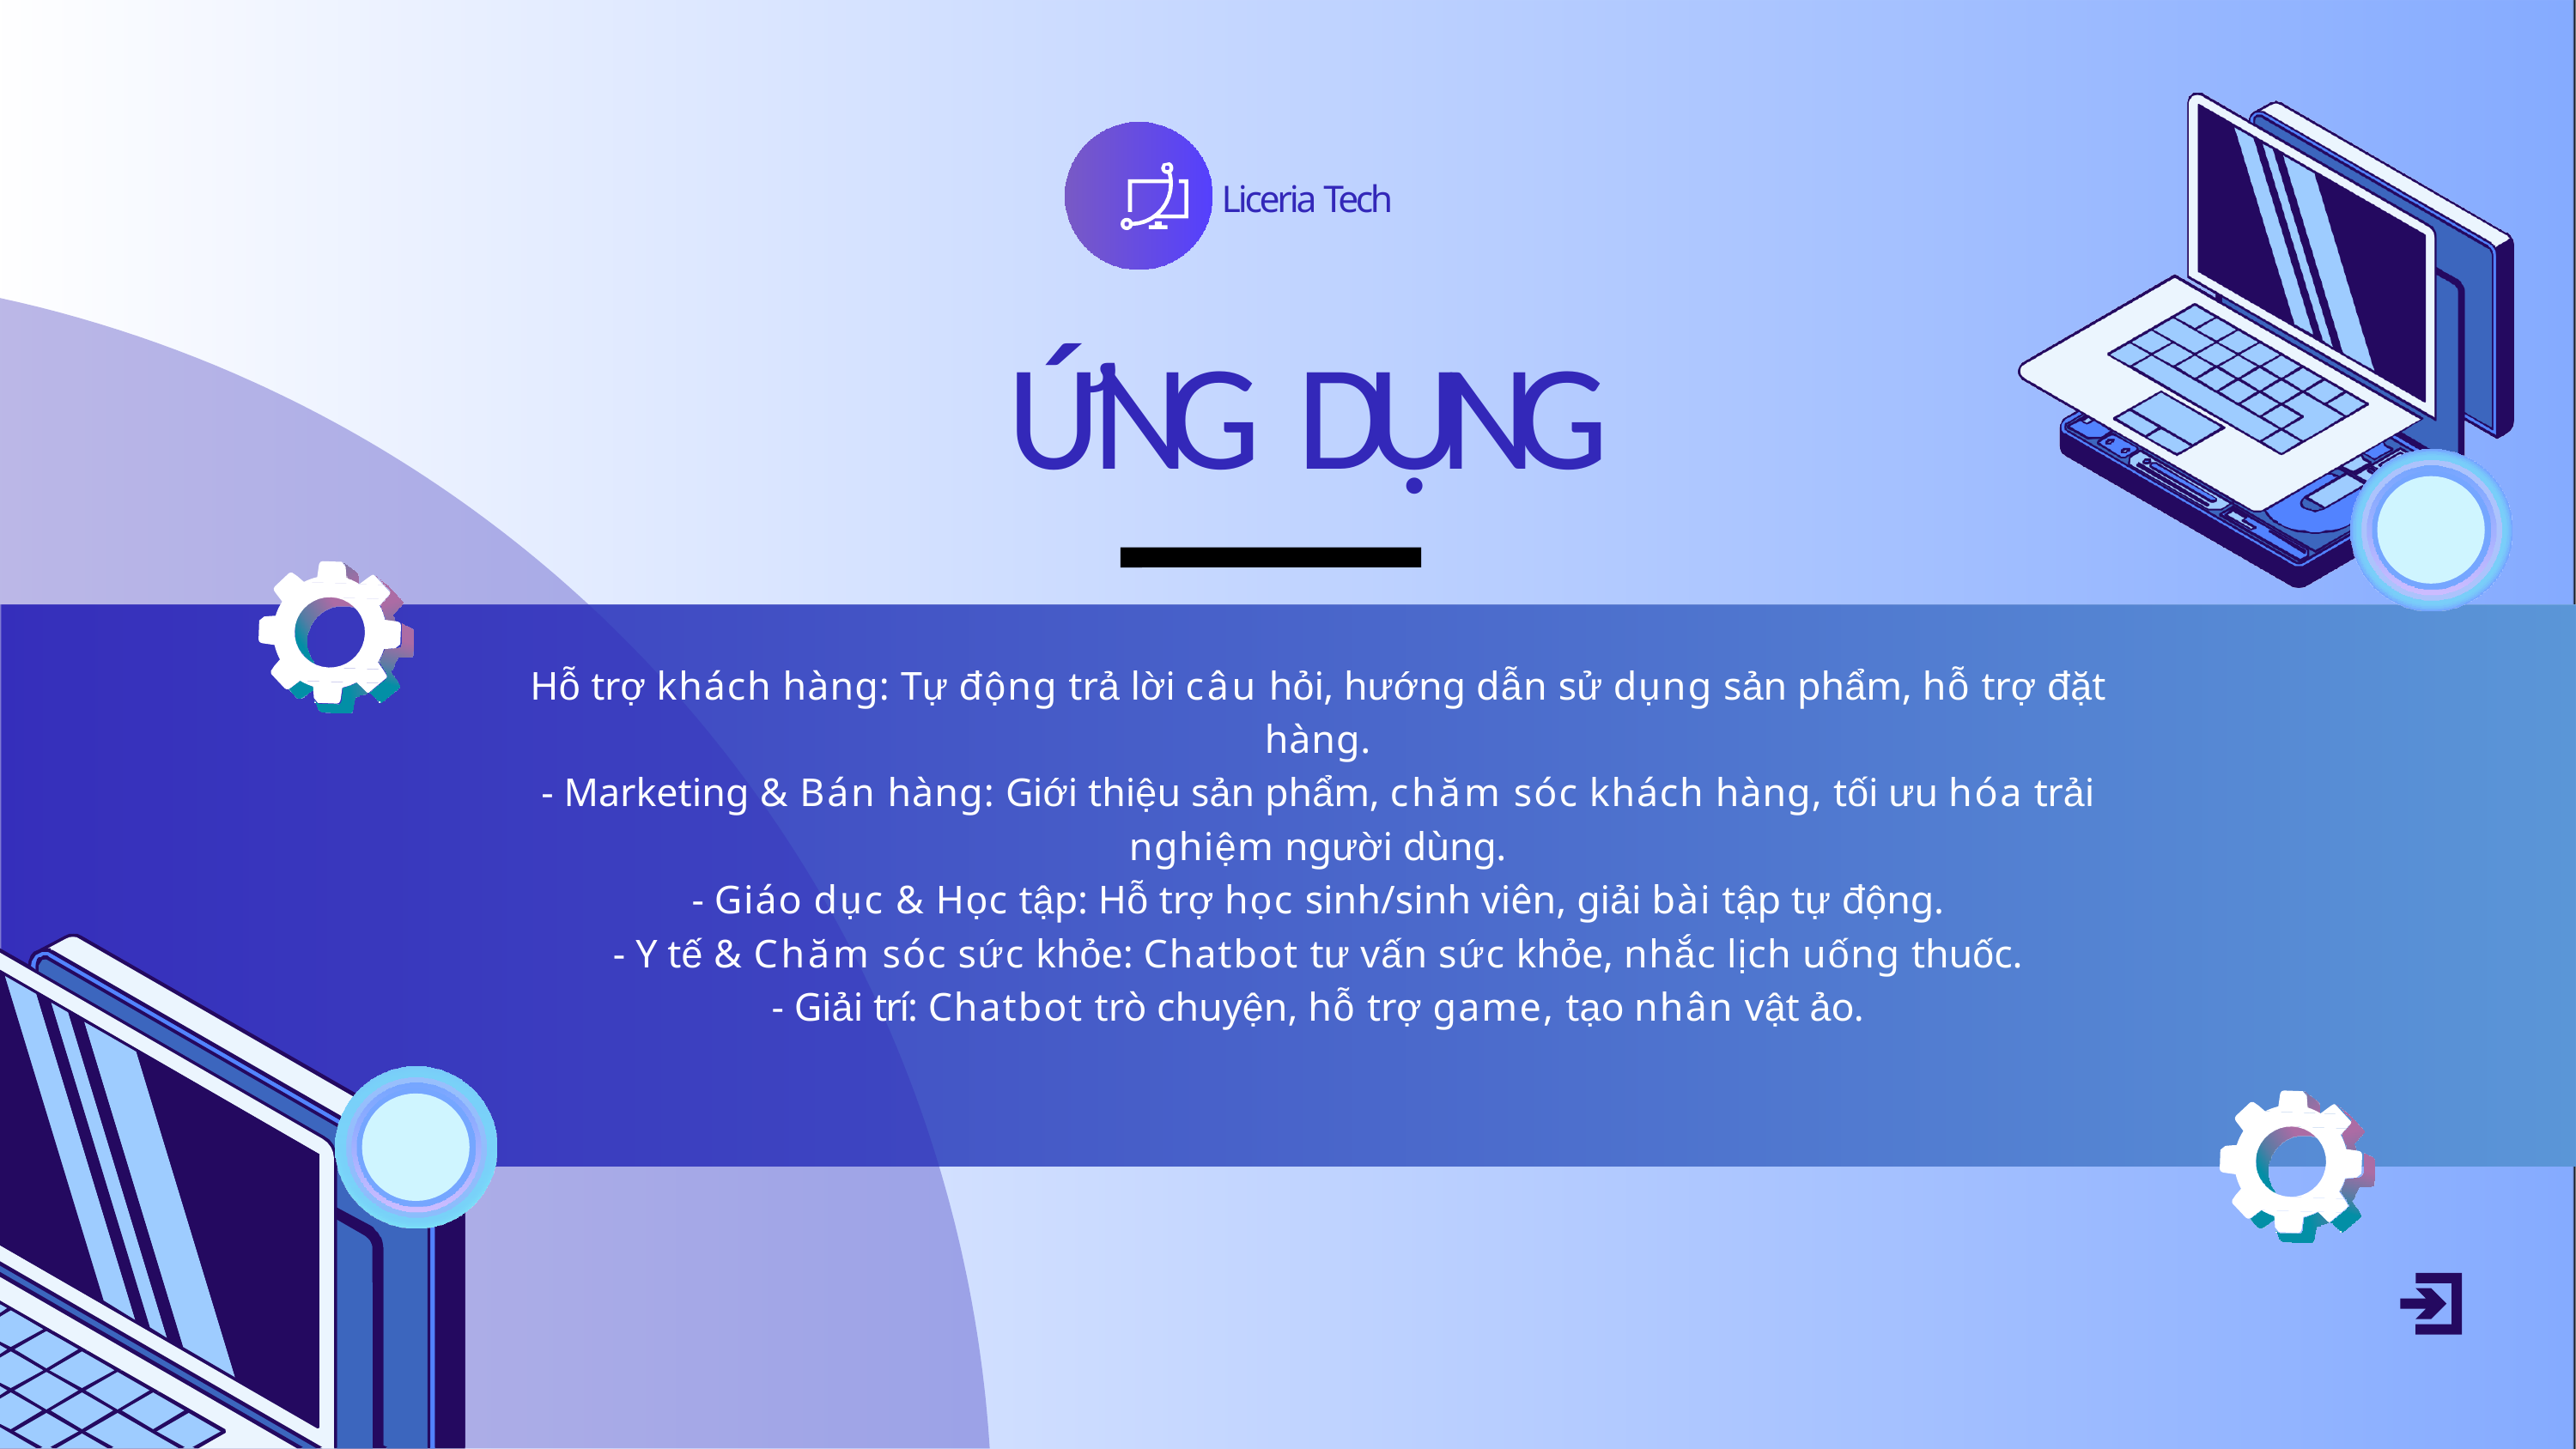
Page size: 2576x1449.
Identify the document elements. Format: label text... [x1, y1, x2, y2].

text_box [2018, 93, 2514, 611]
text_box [1065, 122, 1212, 270]
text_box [0, 297, 2576, 1449]
picture [0, 0, 2576, 297]
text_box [2219, 1090, 2375, 1243]
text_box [258, 561, 414, 713]
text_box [0, 933, 497, 1449]
text_box Liceria Tech [1219, 174, 1439, 221]
